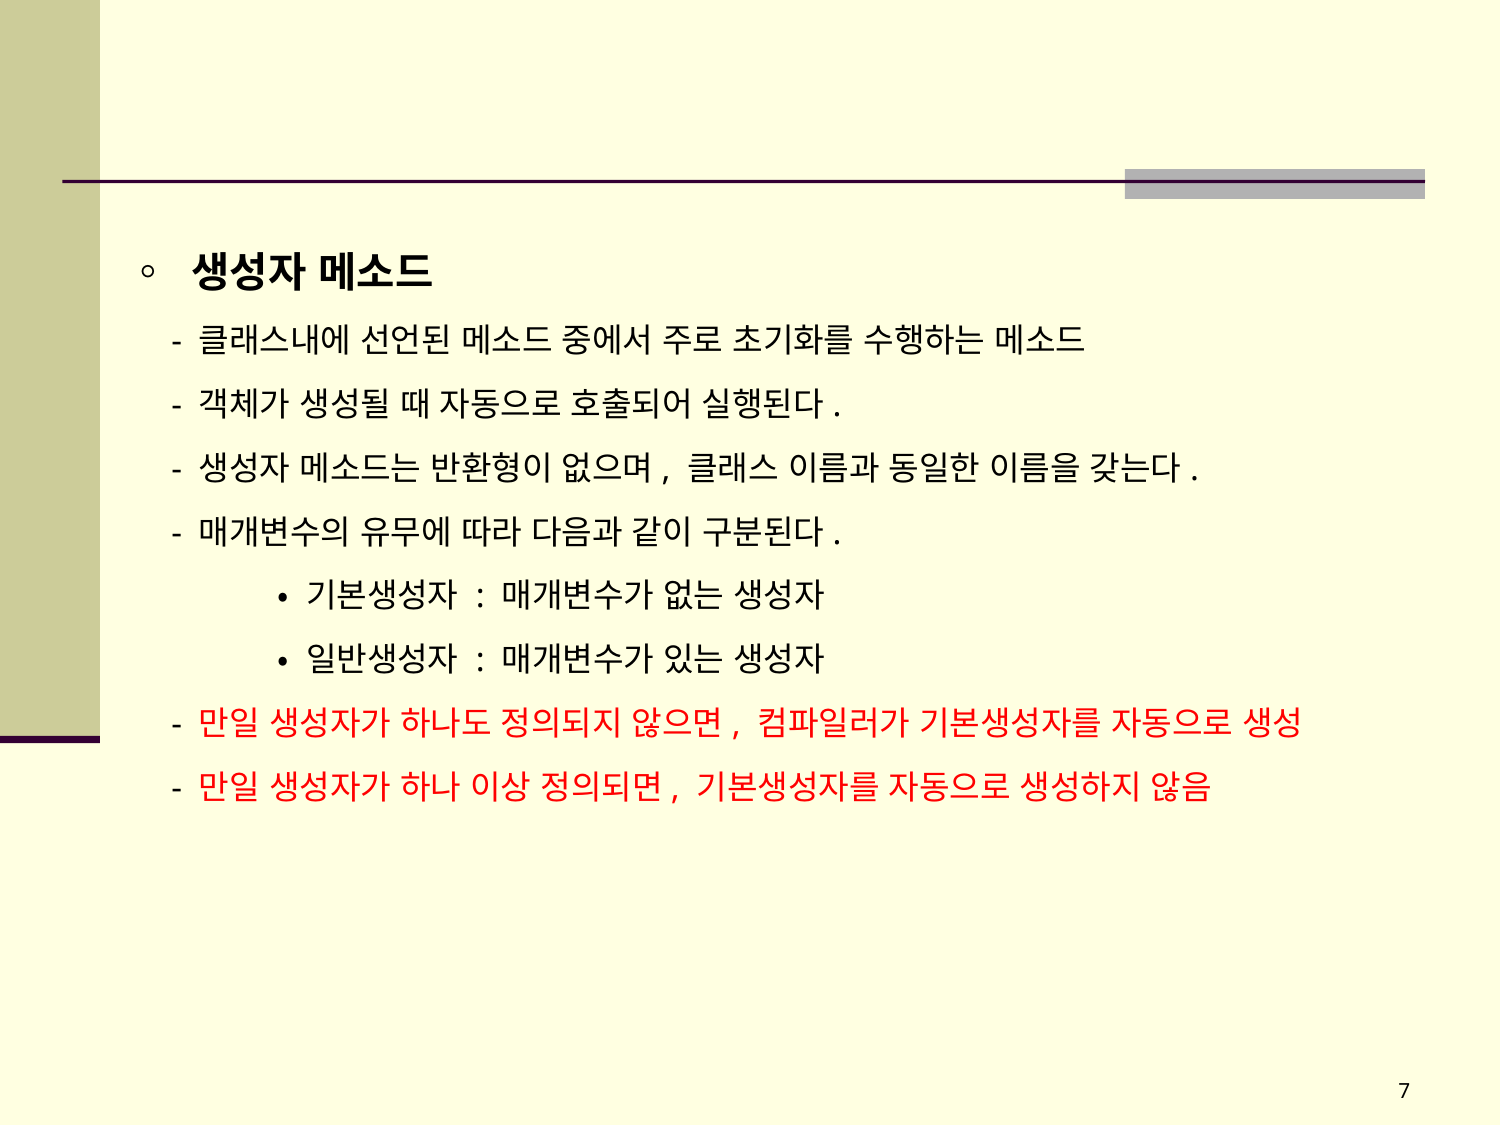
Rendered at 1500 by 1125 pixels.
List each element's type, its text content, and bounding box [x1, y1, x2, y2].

list ◦ 생성자 메소드 - 클래스내에 선언된 메소드 중에서 주로 초기화를 수행하는 메소드 - 객체가 생성될 때 자동으로 호출되어 실행된다. - 생성자 메소드는 반환형이 없으며, 클래스 이름과 동일한 이름을 갖는다. - 매개변수의 유무에 따라 다음과 같이 구분된다. • 기본생성자 : 매개변수가 없는 생성자 • 일반생성자 : 매개변수가 있는 생성자 - 만일 생성자가 하나도 정의되지 않으면, 컴파일러가 기본생성자를 자동으로 생성 - 만일 생성자가 하나 이상 정의되면, 기본생성자를 자동으로 생성하지 않음 [112, 208, 1424, 1059]
slide_number 7 [1112, 1070, 1425, 1100]
